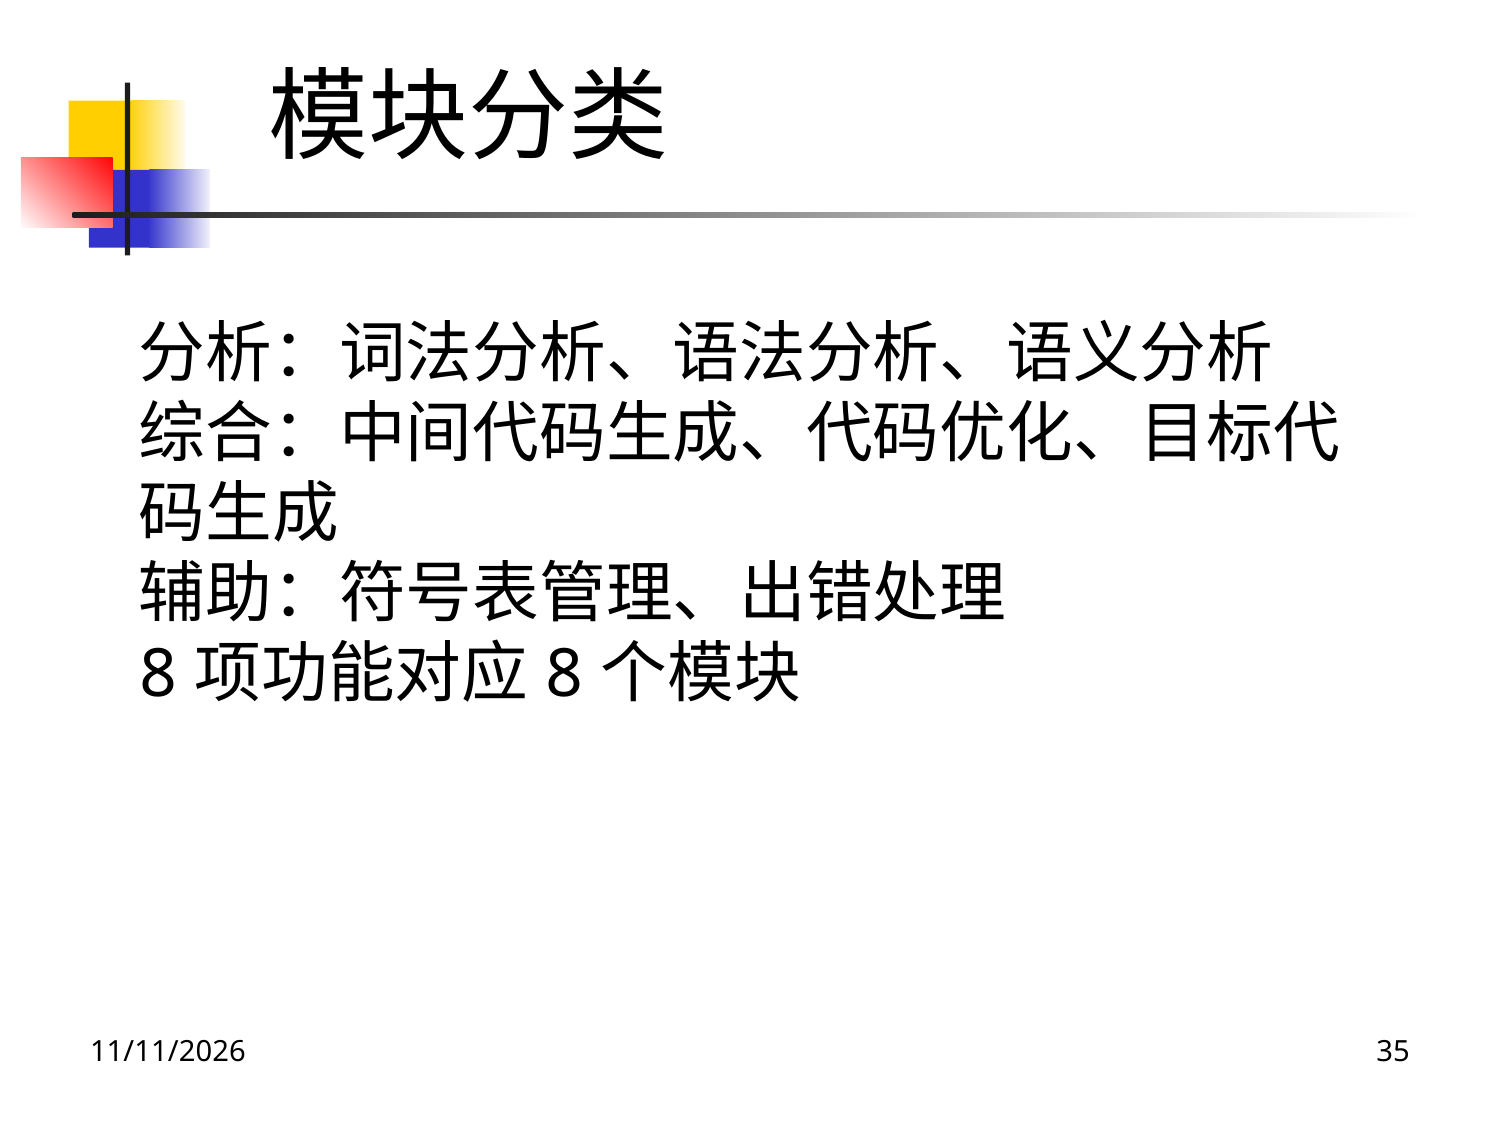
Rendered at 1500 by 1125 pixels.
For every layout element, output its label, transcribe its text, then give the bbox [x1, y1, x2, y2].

list 分析：词法分析、语法分析、语义分析 综合：中间代码生成、代码优化、目标代码生成 辅助：符号表管理、出错处理 8项功能对应8个模块 [123, 302, 1397, 898]
slide_number 35 [1074, 1024, 1426, 1103]
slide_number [74, 1024, 426, 1103]
title 模块分类 [253, 54, 1117, 168]
